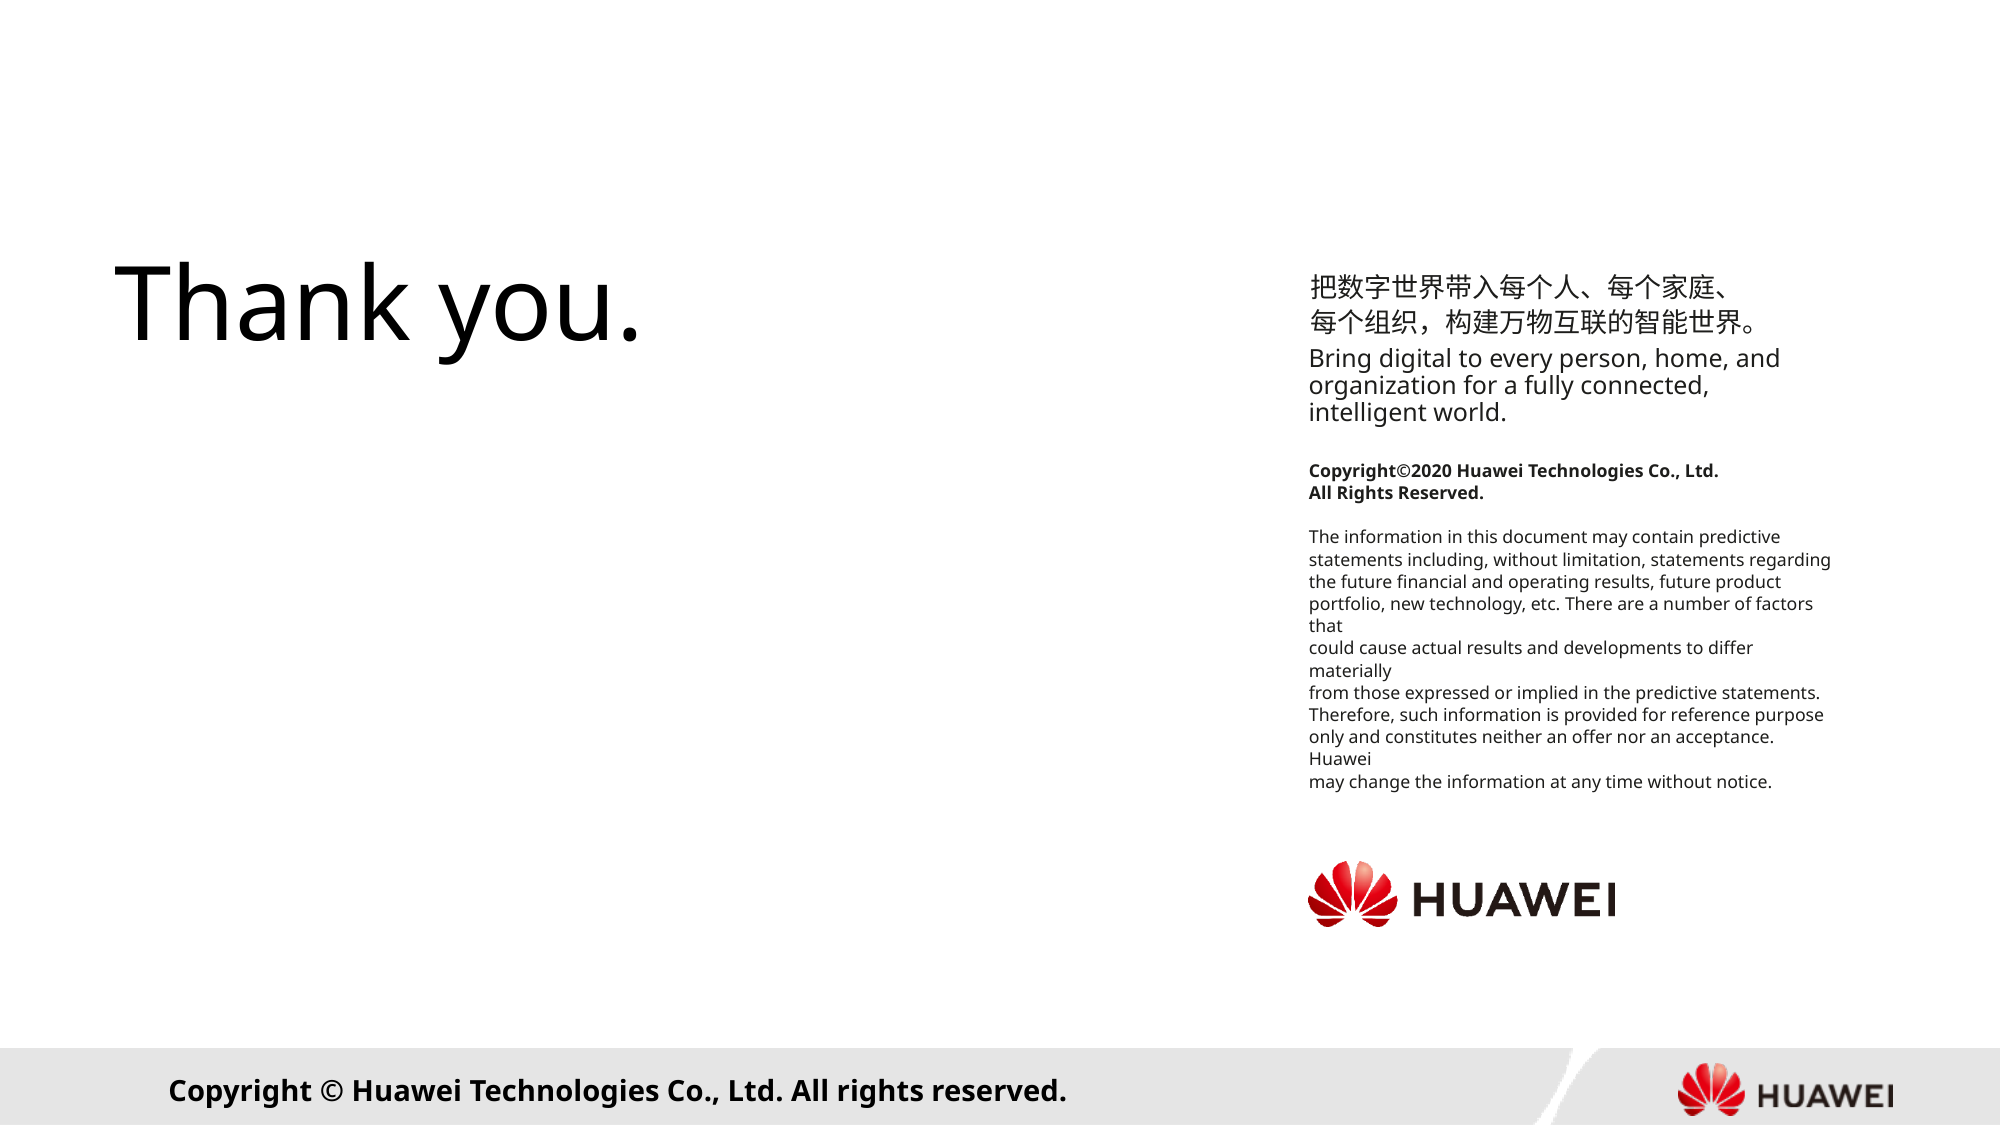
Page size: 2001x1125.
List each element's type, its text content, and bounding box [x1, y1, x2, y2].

text_box Bring digital to every person, home, and organization for a fully connected, intelligent world. [1308, 345, 1880, 442]
picture [0, 1048, 2000, 1125]
text_box Copyright©2020 Huawei Technologies Co., Ltd. All Rights Reserved. The information in this document may contain predictive statements including, without limitation, statements regarding the future financial and operating results, future product portfolio, new technology, etc. There are a number of factors that could cause actual results and developments to differ materially from those expressed or implied in the predictive statements. Therefore, such information is provided for reference purpose only and constitutes neither an offer nor an acceptance. Huawei may change the information at any time without notice. [1308, 458, 1838, 792]
picture [1308, 861, 1616, 928]
text_box 把数字世界带入每个人、每个家庭、 每个组织，构建万物互联的智能世界。 [1310, 267, 1881, 349]
text_box Thank you. [99, 230, 743, 369]
